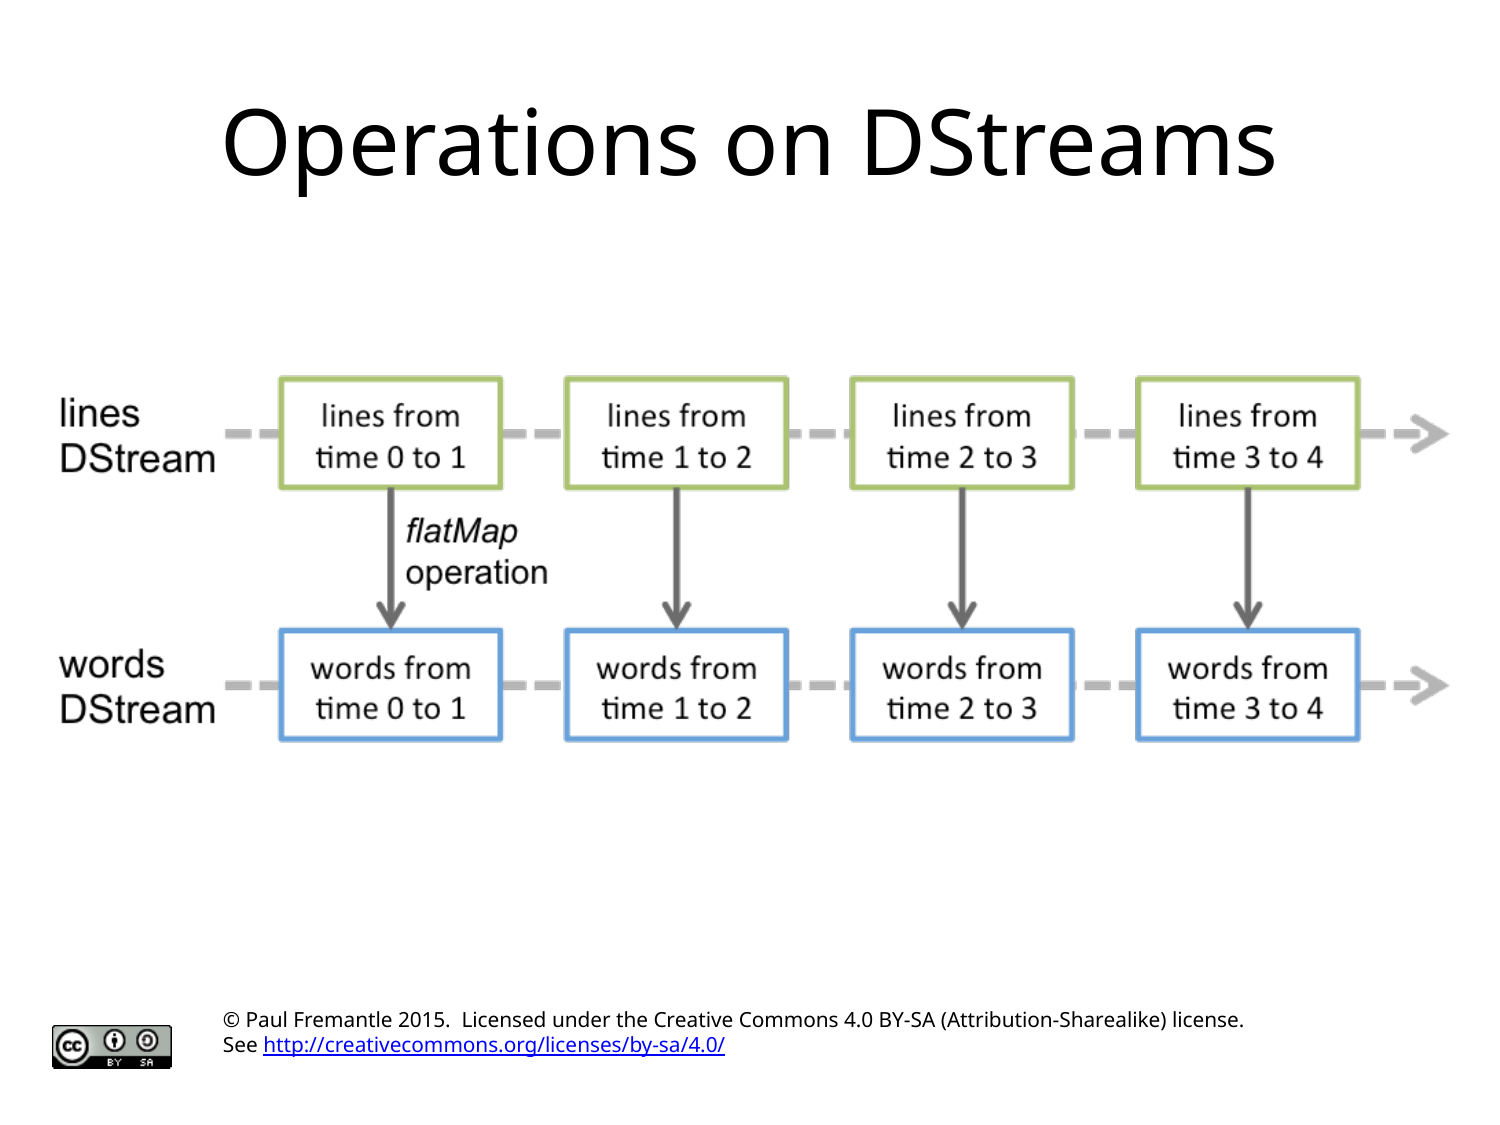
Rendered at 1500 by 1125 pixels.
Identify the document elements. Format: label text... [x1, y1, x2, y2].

picture [0, 293, 1500, 828]
title Operations on DStreams [75, 45, 1425, 233]
picture [52, 1025, 172, 1069]
